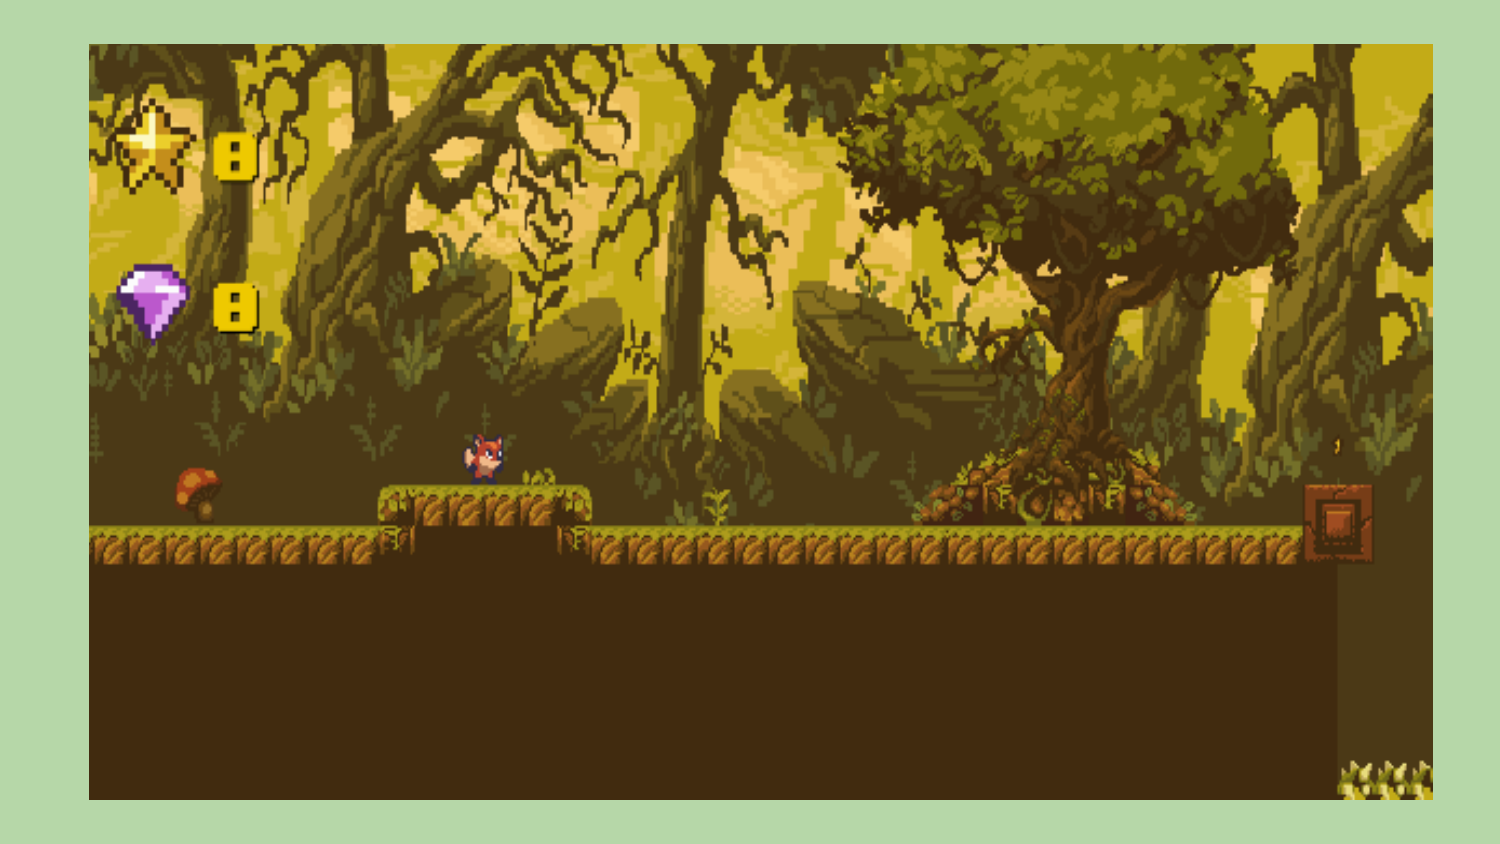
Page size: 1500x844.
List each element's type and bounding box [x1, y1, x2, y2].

picture [89, 43, 1433, 800]
